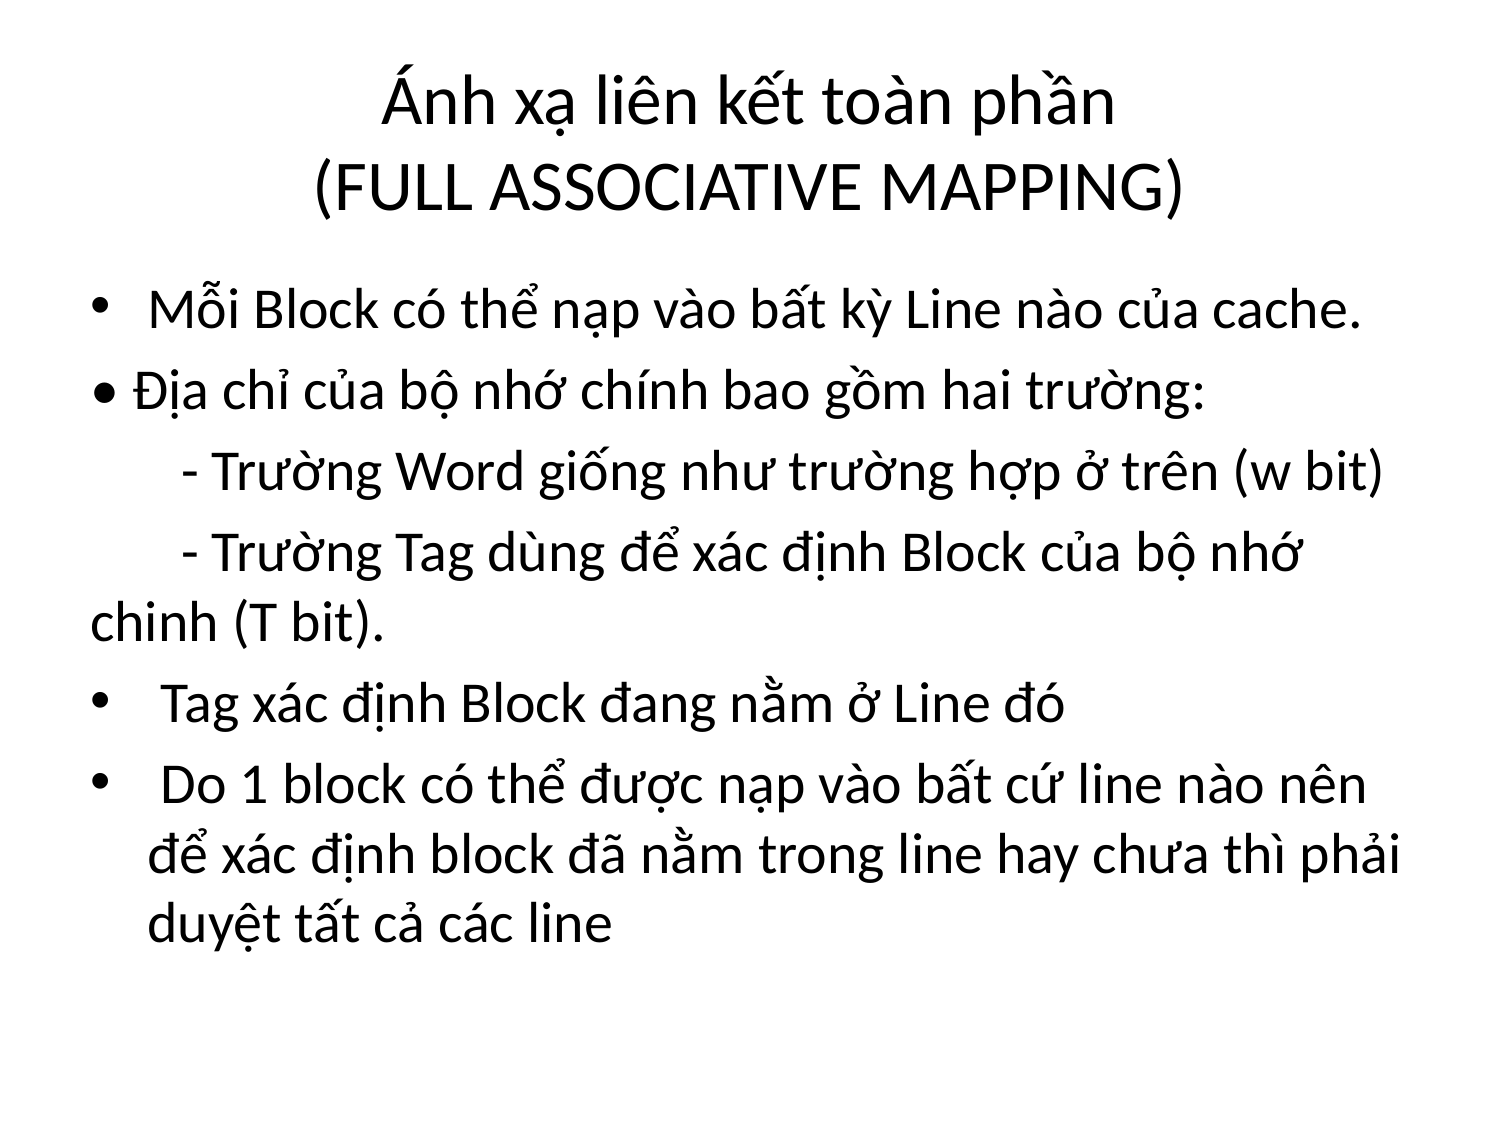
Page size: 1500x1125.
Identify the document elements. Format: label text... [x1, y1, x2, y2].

list Mỗi Block có thể nạp vào bất kỳ Line nào của cache. • Địa chỉ của bộ nhớ chính bao gồm hai trường: - Trường Word giống như trường hợp ở trên (w bit) - Trường Tag dùng để xác định Block của bộ nhớ chinh (T bit). Tag xác định Block đang nằm ở Line đó Do 1 block có thể được nạp vào bất cứ line nào nên để xác định block đã nằm trong line hay chưa thì phải duyệt tất cả các line [75, 262, 1425, 1005]
title Ánh xạ liên kết toàn phần (FULL ASSOCIATIVE MAPPING) [75, 45, 1425, 233]
